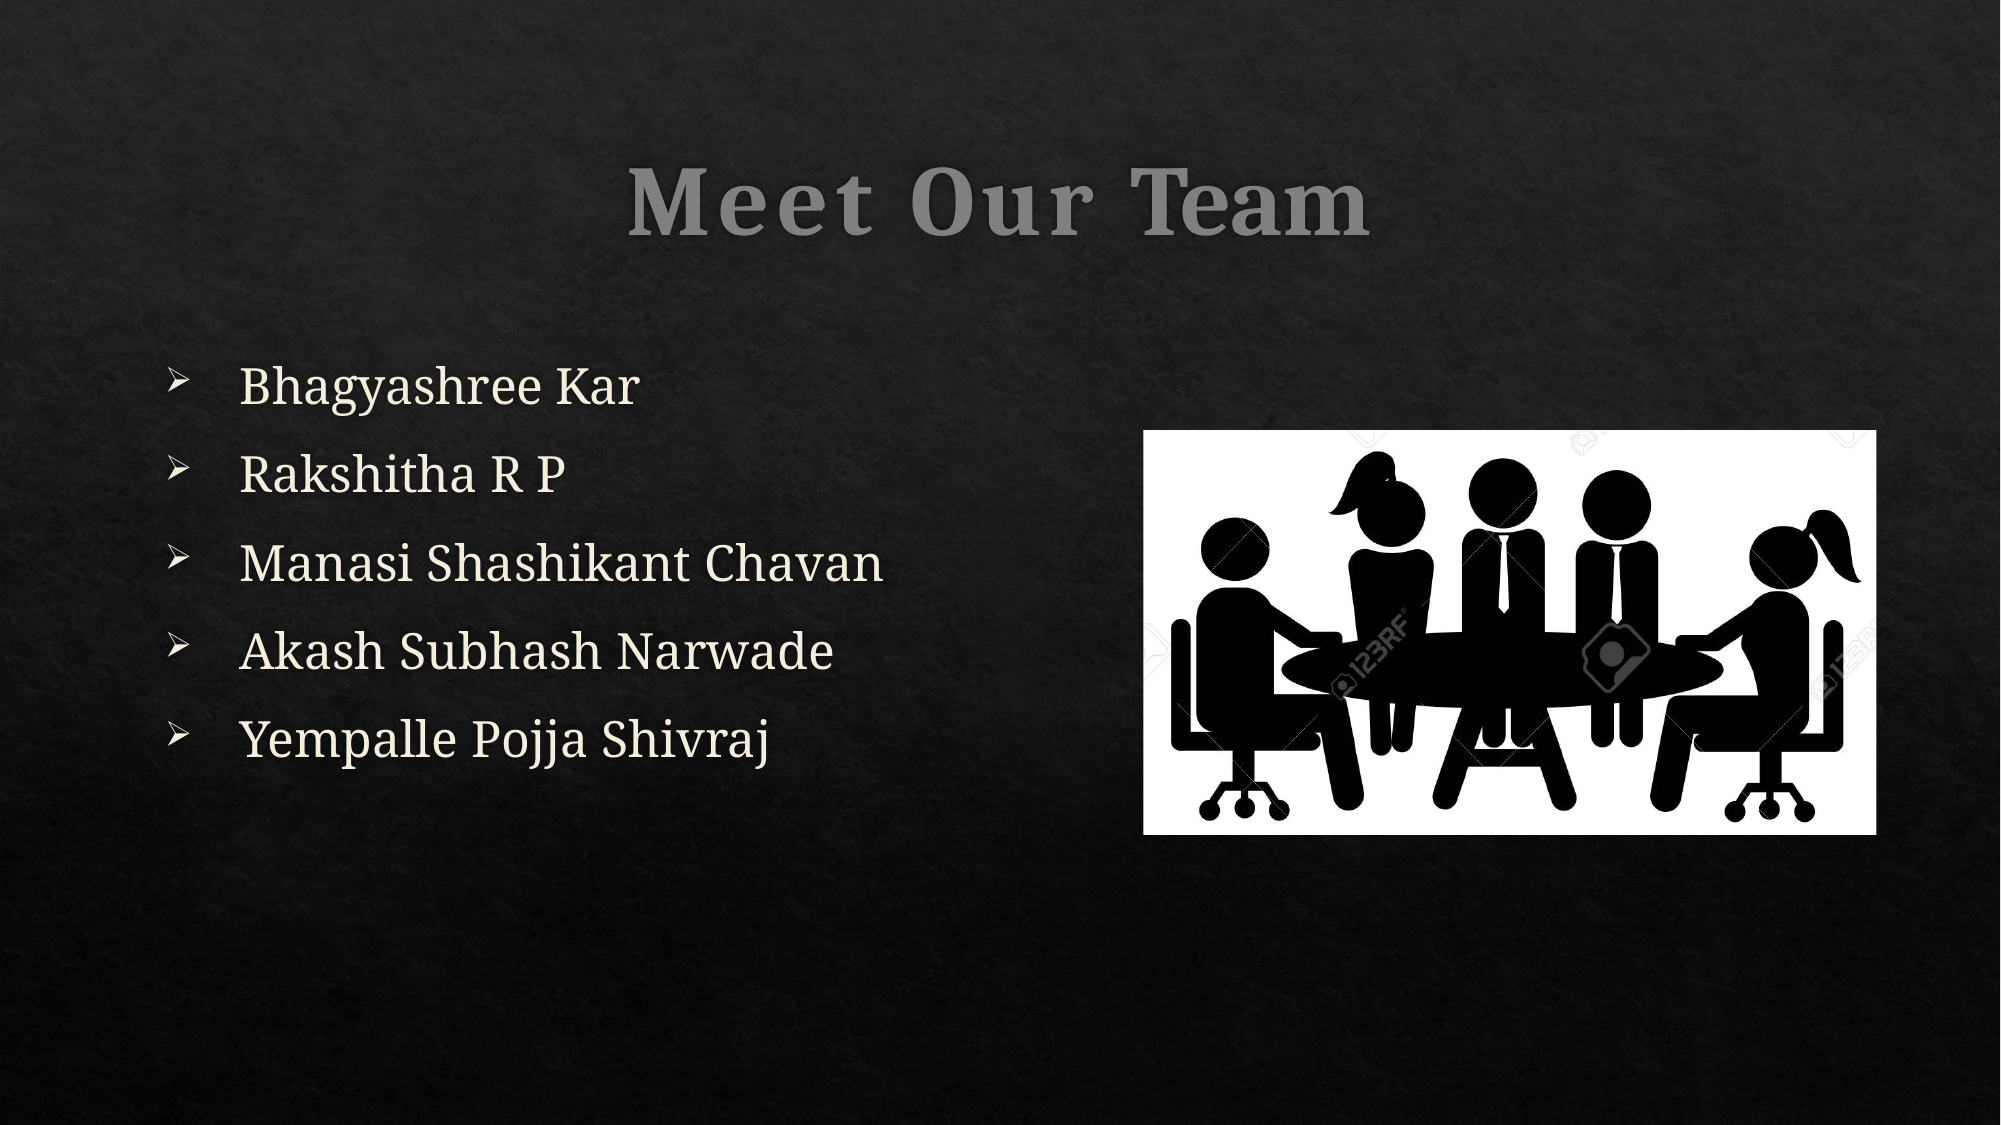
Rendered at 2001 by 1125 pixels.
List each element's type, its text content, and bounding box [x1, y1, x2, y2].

picture [1143, 429, 1877, 835]
title Meet Our Team [149, 99, 1849, 307]
list Bhagyashree Kar Rakshitha R P Manasi Shashikant Chavan Akash Subhash Narwade Yempalle Pojja Shivraj [149, 340, 1849, 950]
